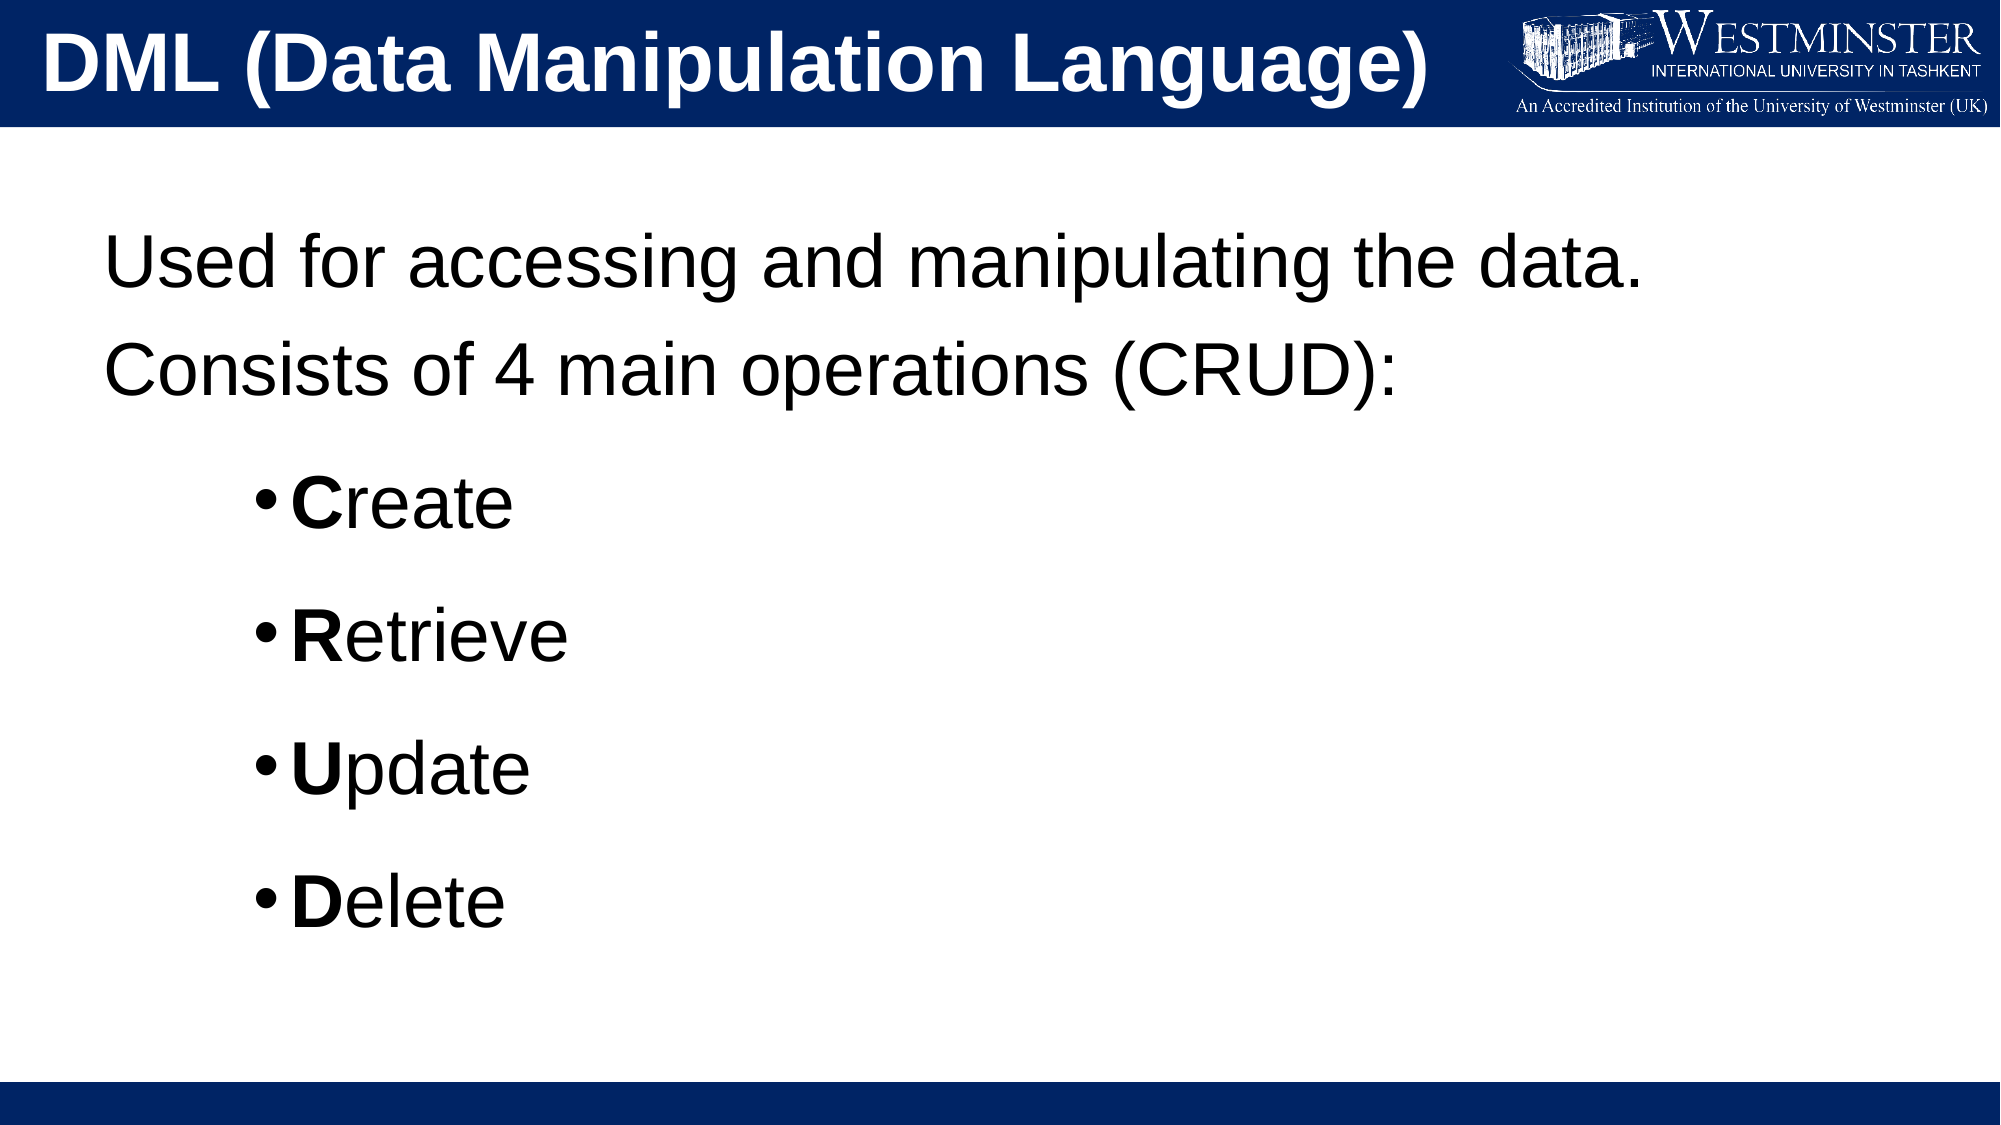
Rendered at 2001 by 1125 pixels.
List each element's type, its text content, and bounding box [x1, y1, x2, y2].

picture [1506, 10, 1987, 116]
list Used for accessing and manipulating the data. Consists of 4 main operations (CRUD): Create Retrieve Update Delete [88, 187, 1925, 1009]
list DML (Data Manipulation Language) [26, 21, 1491, 108]
